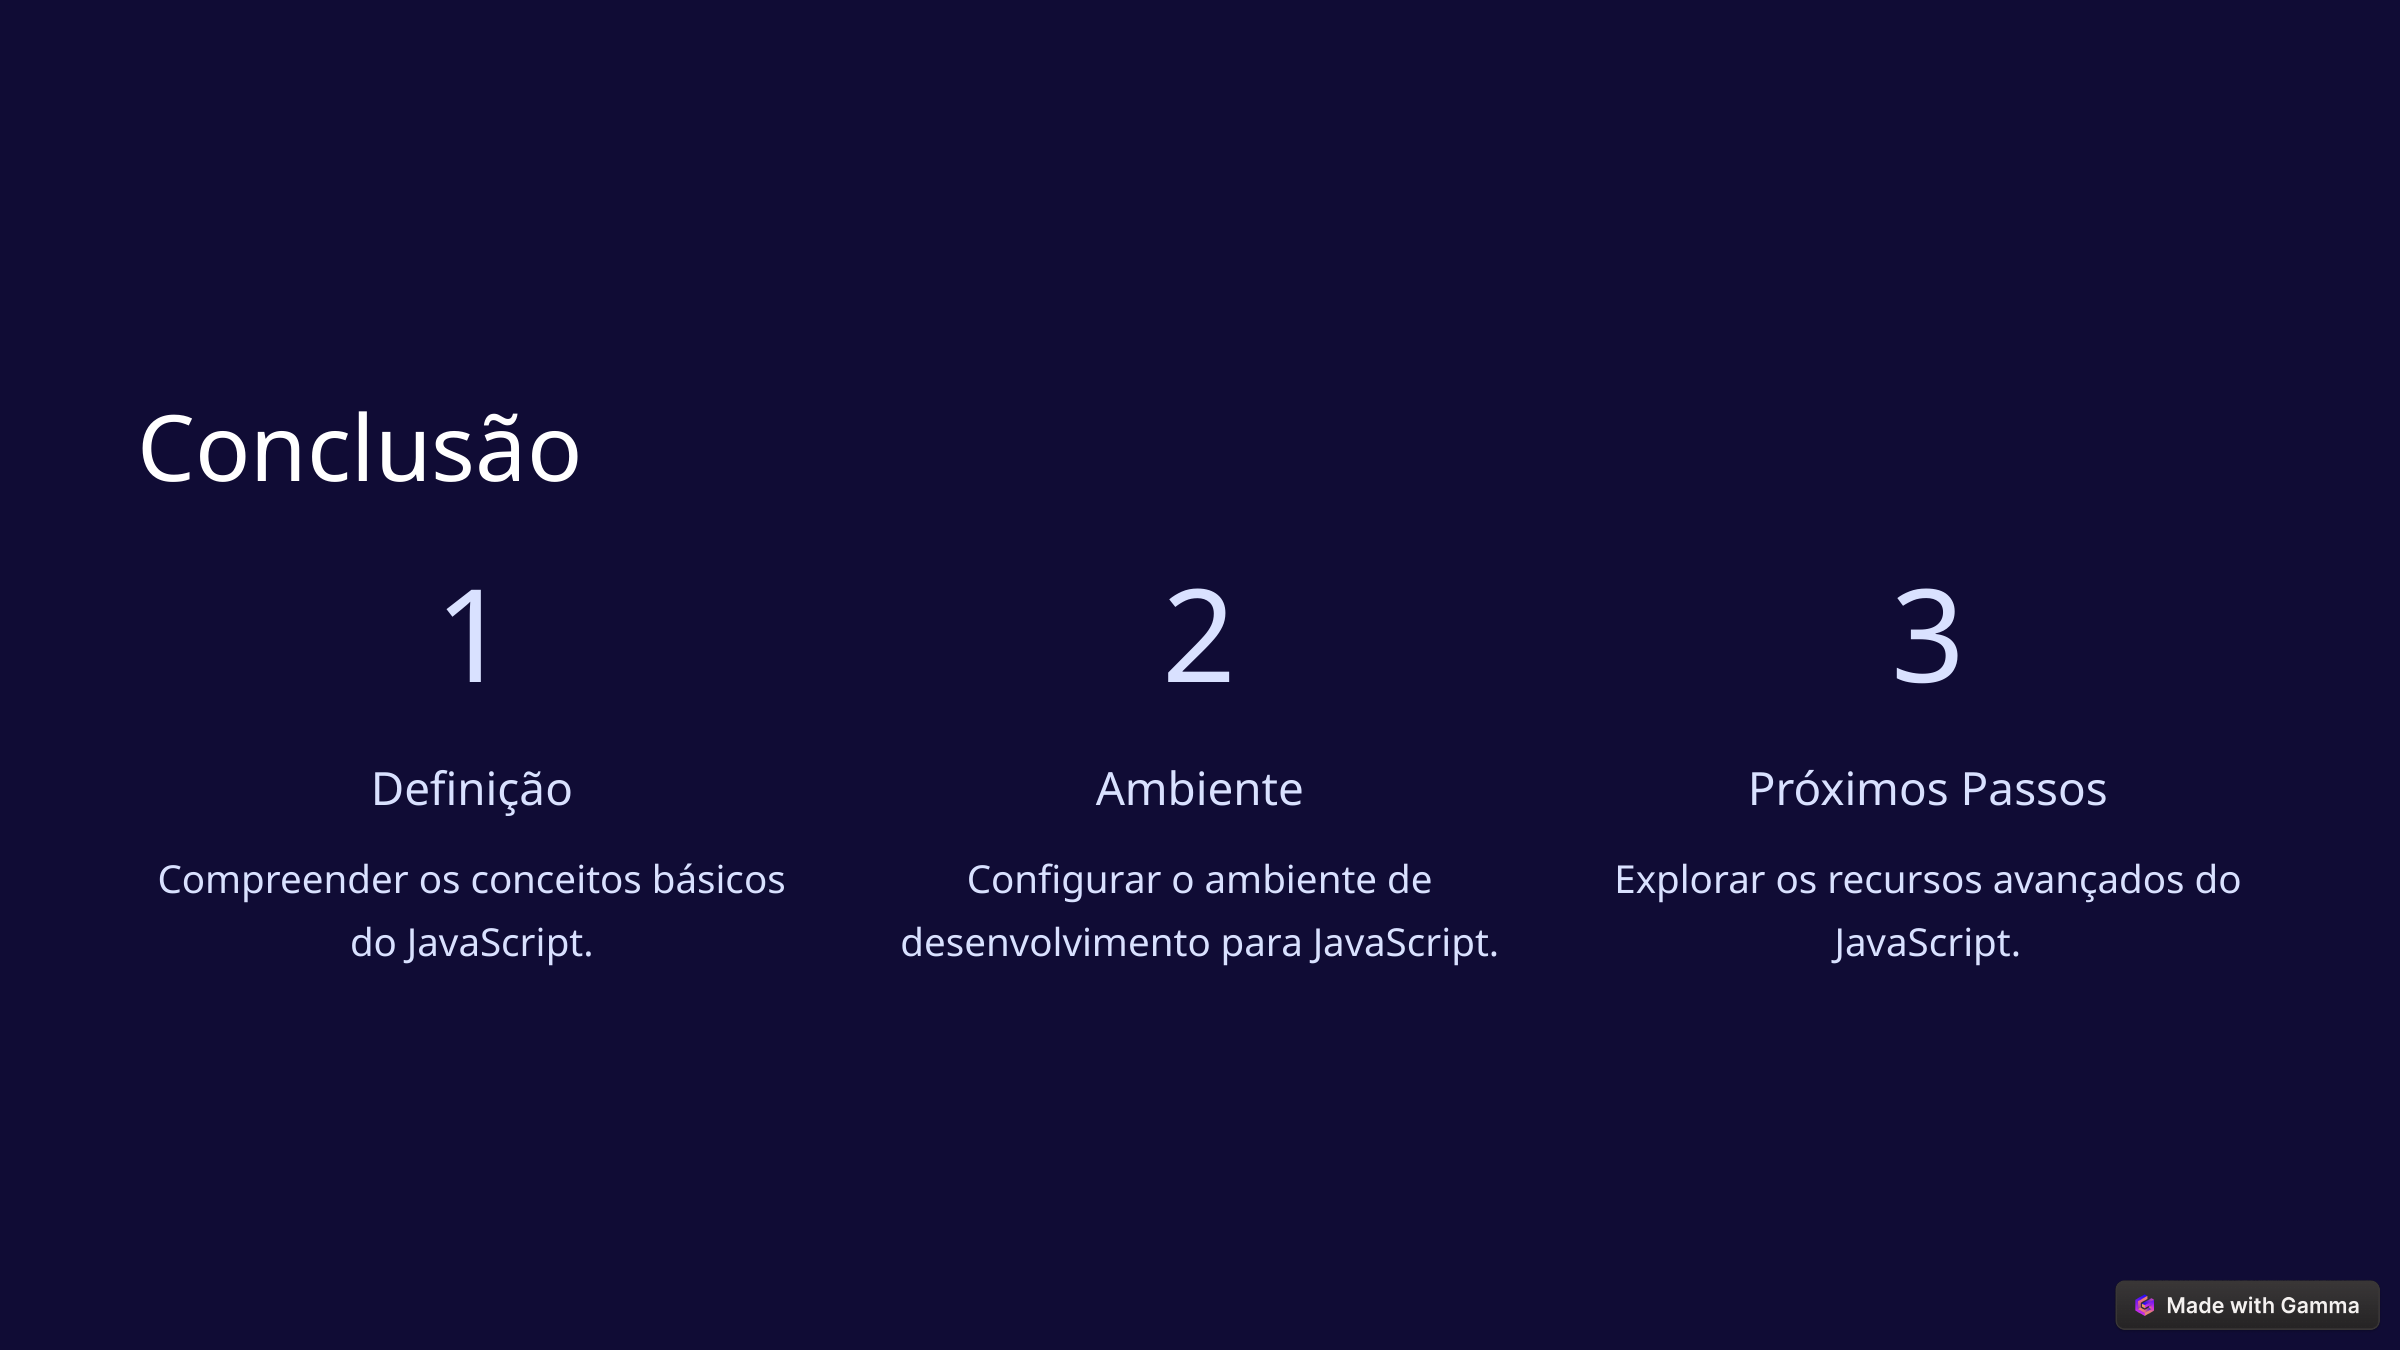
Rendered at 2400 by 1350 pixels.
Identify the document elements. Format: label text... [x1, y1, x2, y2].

text_box Próximos Passos [1697, 757, 2159, 816]
picture [2106, 1271, 2389, 1339]
text_box Conclusão [137, 385, 1062, 501]
text_box Definição [241, 757, 703, 816]
text_box 1 [137, 579, 807, 709]
text_box 3 [1593, 579, 2263, 709]
text_box 2 [865, 579, 1535, 709]
text_box Compreender os conceitos básicos do JavaScript. [137, 839, 807, 965]
text_box Explorar os recursos avançados do JavaScript. [1593, 839, 2263, 965]
text_box Ambiente [968, 757, 1431, 816]
text_box Configurar o ambiente de desenvolvimento para JavaScript. [865, 839, 1535, 965]
